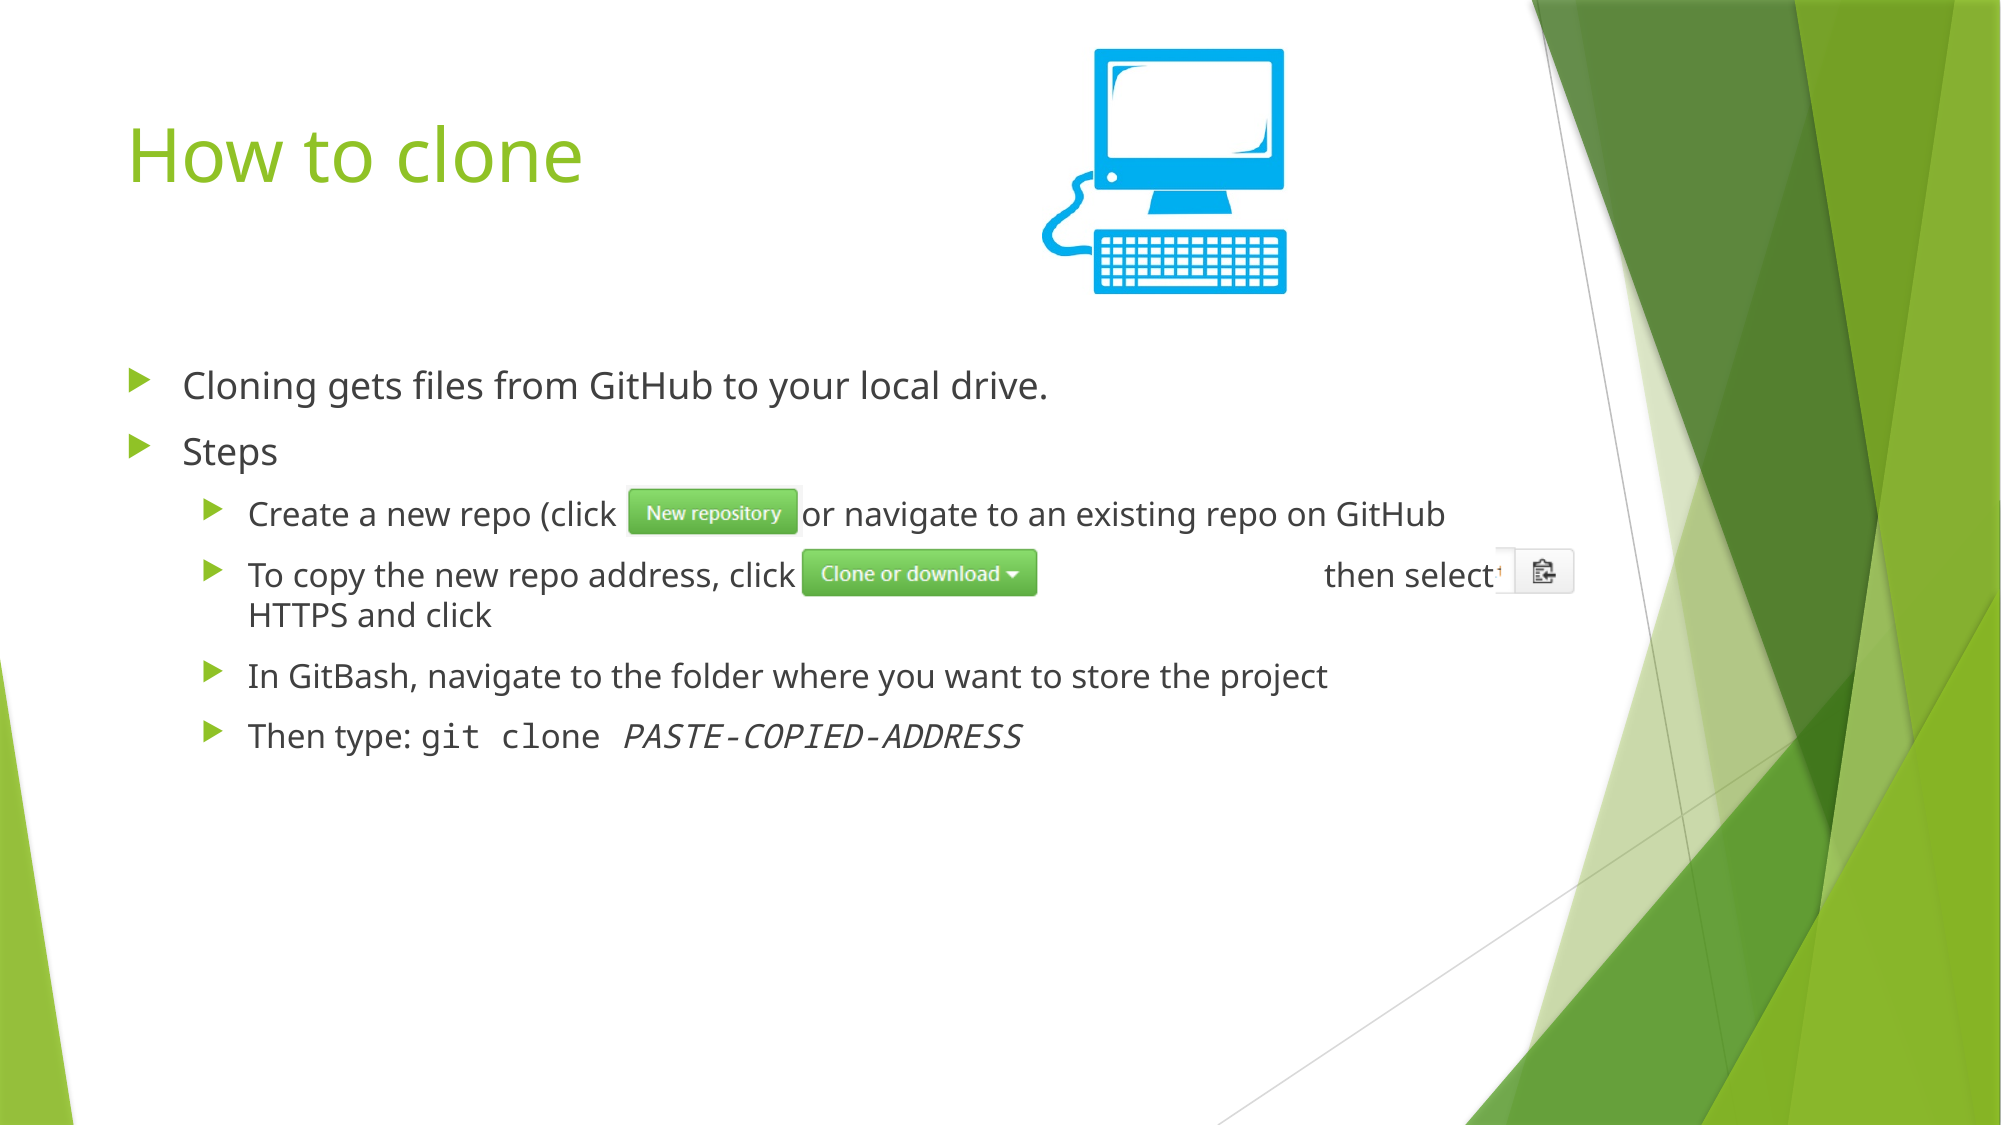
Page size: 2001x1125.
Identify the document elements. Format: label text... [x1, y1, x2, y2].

title How to clone [111, 99, 1522, 317]
picture [1042, 47, 1289, 295]
picture [798, 545, 1044, 603]
picture [1494, 541, 1584, 603]
list Cloning gets files from GitHub to your local drive. Steps Create a new repo (click ) or navigate to an existing repo on GitHub To copy the new repo address, click then select HTTPS and click In GitBash, navigate to the folder where you want to store the project Then type: git clone PASTE-COPIED-ADDRESS [111, 354, 1522, 992]
picture [626, 485, 804, 537]
